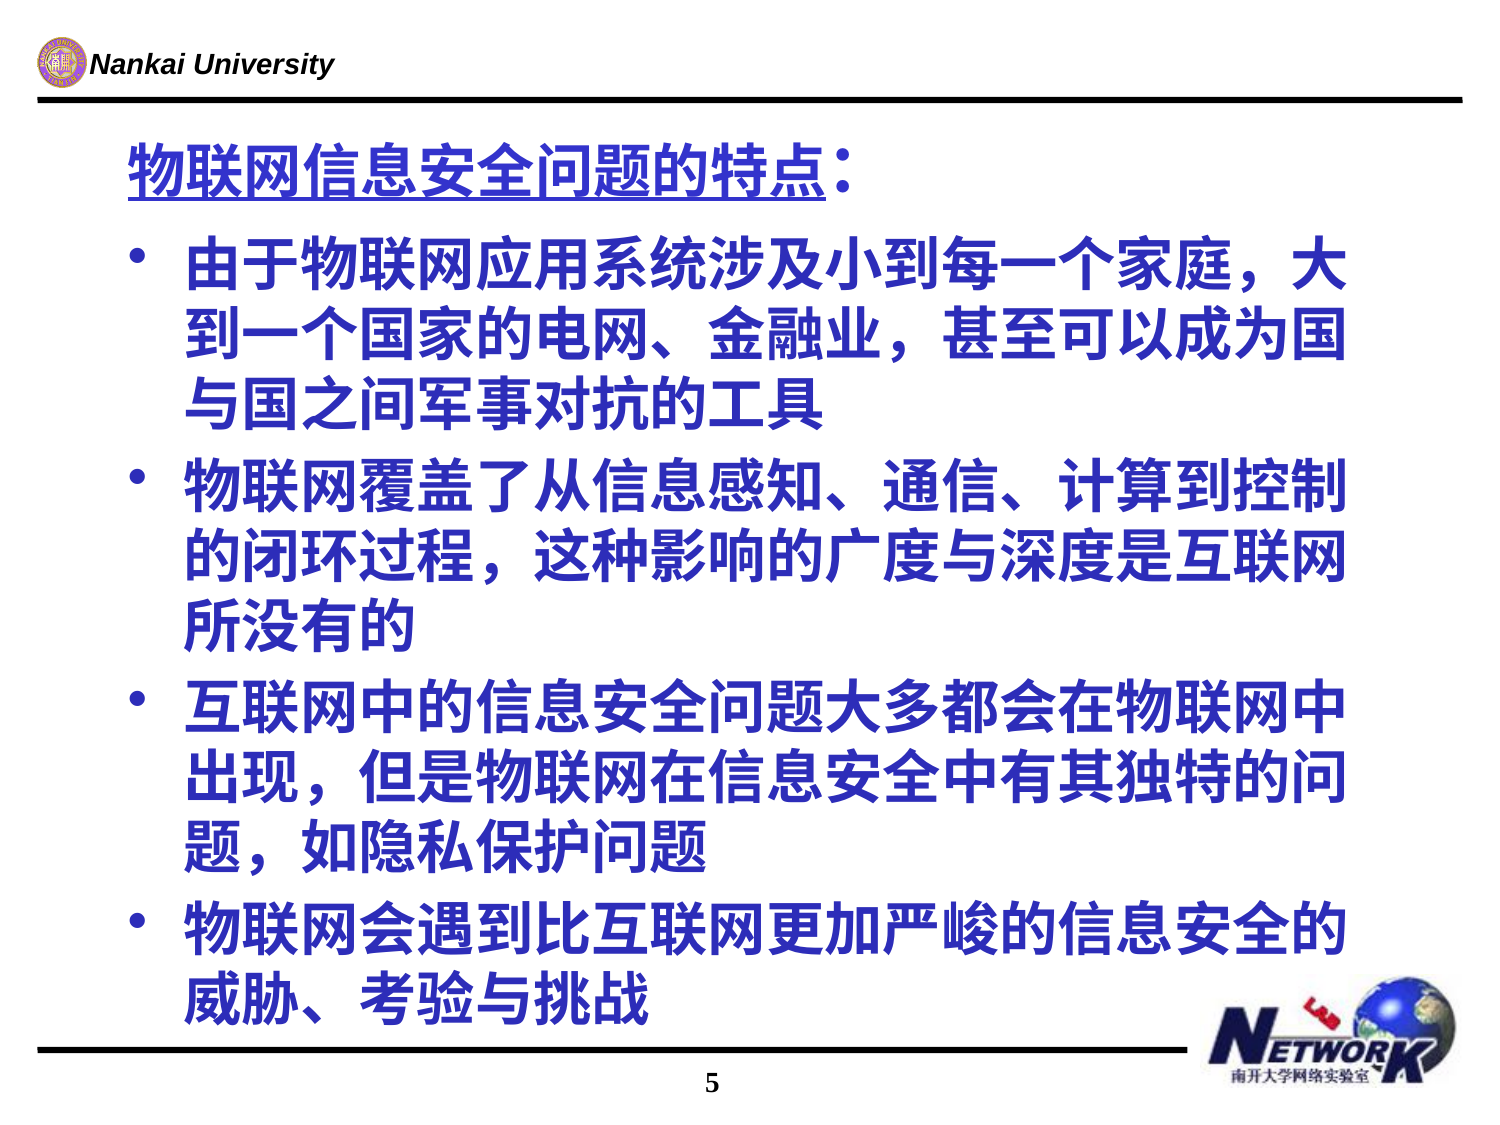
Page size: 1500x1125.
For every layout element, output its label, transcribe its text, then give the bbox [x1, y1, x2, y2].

picture [1200, 974, 1463, 1088]
footer 5 [474, 1055, 951, 1107]
title 物联网信息安全问题的特点： [112, 99, 1388, 219]
list 由于物联网应用系统涉及小到每一个家庭，大到一个国家的电网、金融业，甚至可以成为国与国之间军事对抗的工具 物联网覆盖了从信息感知、通信、计算到控制的闭环过程，这种影响的广度与深度是互联网所没有的 互联网中的信息安全问题大多都会在物联网中出现，但是物联网在信息安全中有其独特的问题，如隐私保护问题 物联网会遇到比互联网更加严峻的信息安全的威胁、考验与挑战 [112, 219, 1388, 965]
picture [37, 37, 87, 88]
